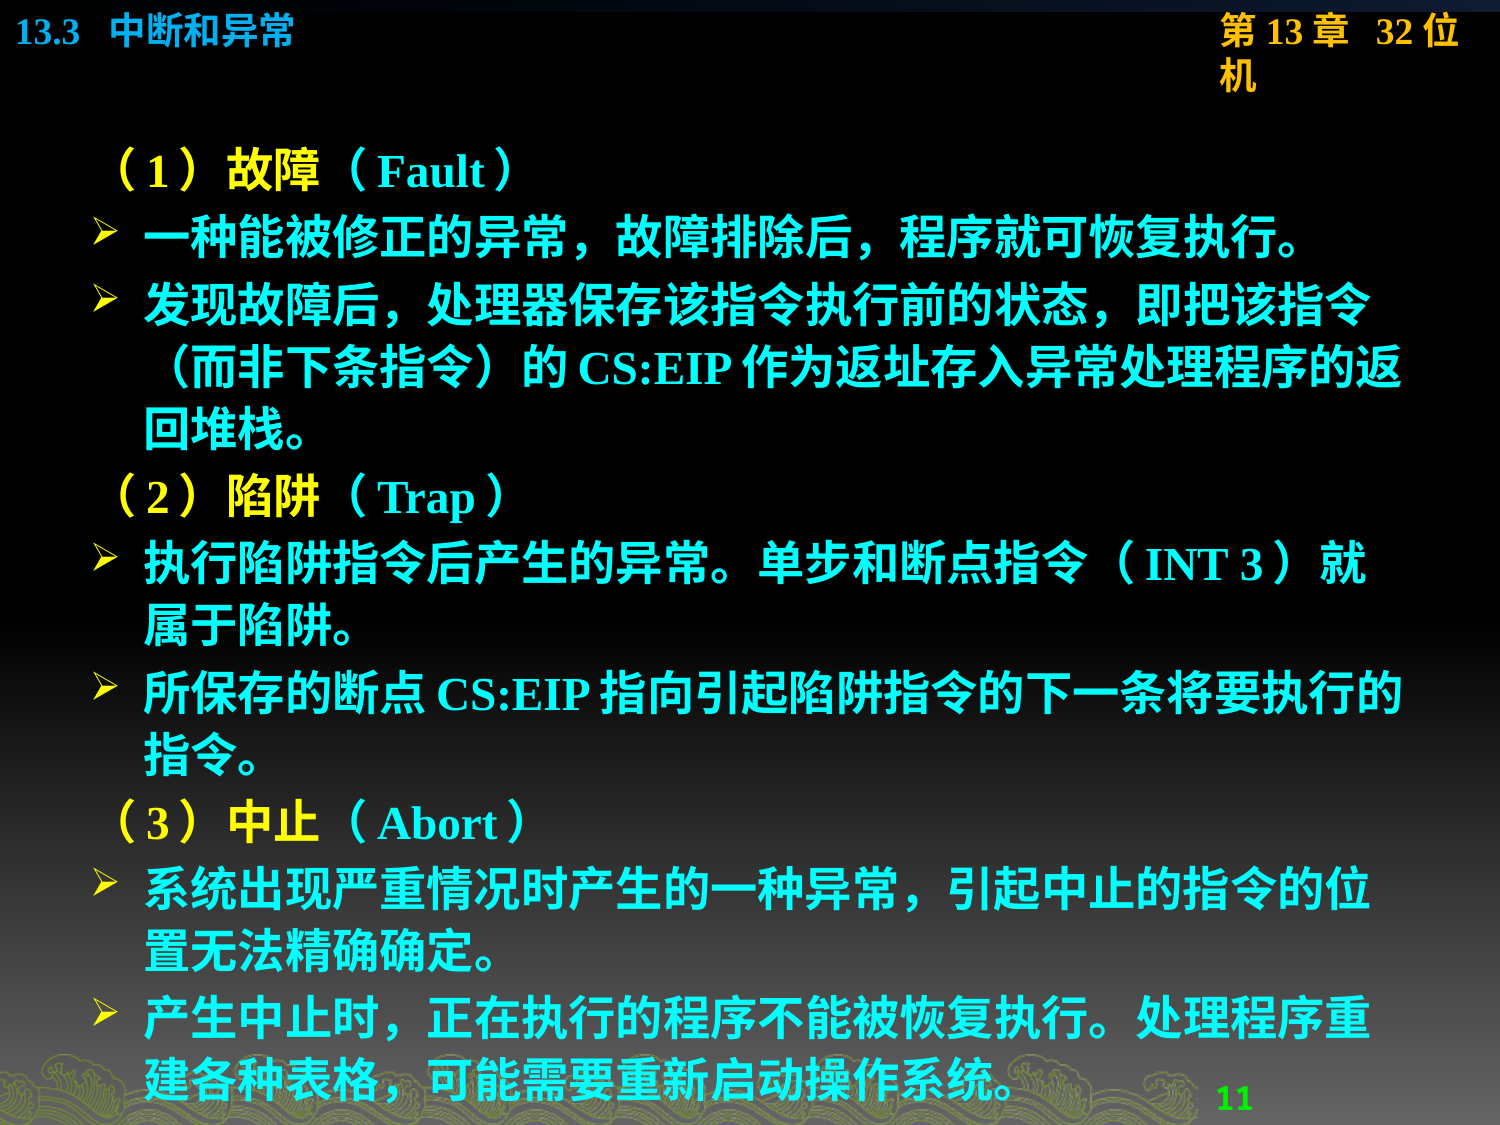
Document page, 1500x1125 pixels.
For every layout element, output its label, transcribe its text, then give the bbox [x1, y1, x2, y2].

list （1）故障（Fault） 一种能被修正的异常，故障排除后，程序就可恢复执行。 发现故障后，处理器保存该指令执行前的状态，即把该指令（而非下条指令）的CS:EIP作为返址存入异常处理程序的返回堆栈。 （2）陷阱（Trap） 执行陷阱指令后产生的异常。单步和断点指令（INT 3）就属于陷阱。 所保存的断点CS:EIP指向引起陷阱指令的下一条将要执行的指令。 （3）中止（Abort） 系统出现严重情况时产生的一种异常，引起中止的指令的位置无法精确确定。 产生中止时，正在执行的程序不能被恢复执行。处理程序重建各种表格，可能需要重新启动操作系统。 [75, 133, 1425, 1125]
